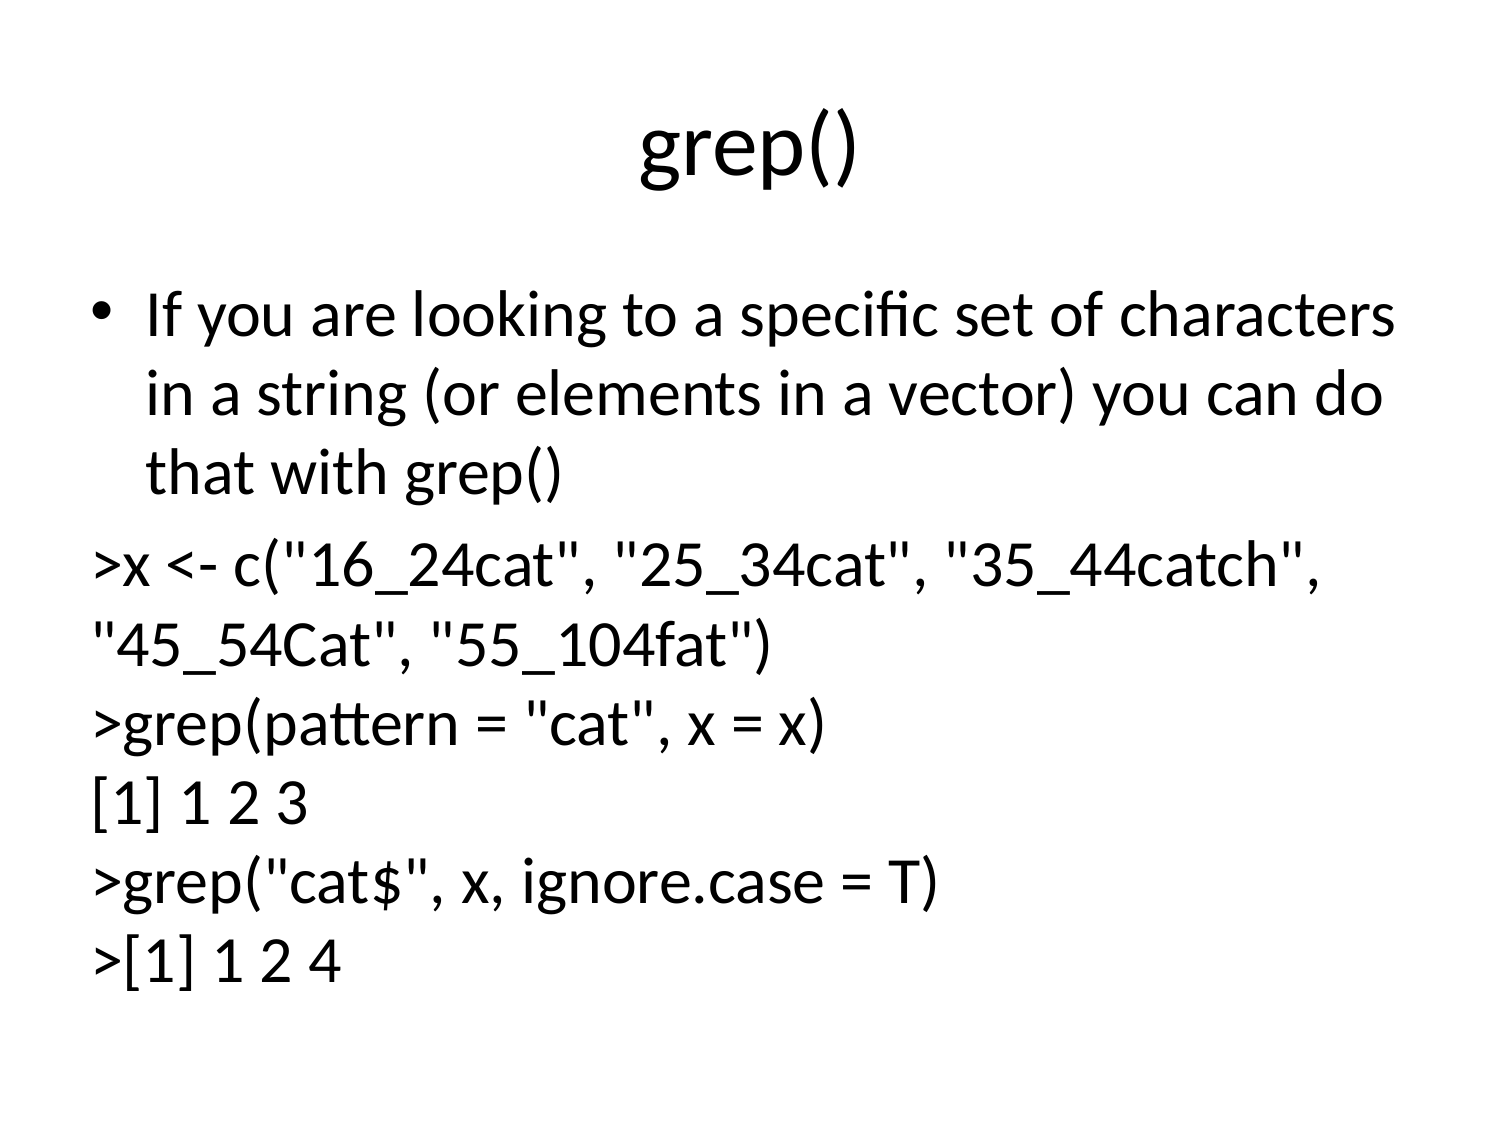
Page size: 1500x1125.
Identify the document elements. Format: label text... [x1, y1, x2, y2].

list If you are looking to a specific set of characters in a string (or elements in a vector) you can do that with grep() >x <- c("16_24cat", "25_34cat", "35_44catch", "45_54Cat", "55_104fat") >grep(pattern = "cat", x = x) [1] 1 2 3 >grep("cat$", x, ignore.case = T) >[1] 1 2 4 [75, 262, 1425, 1005]
title grep() [75, 45, 1425, 233]
